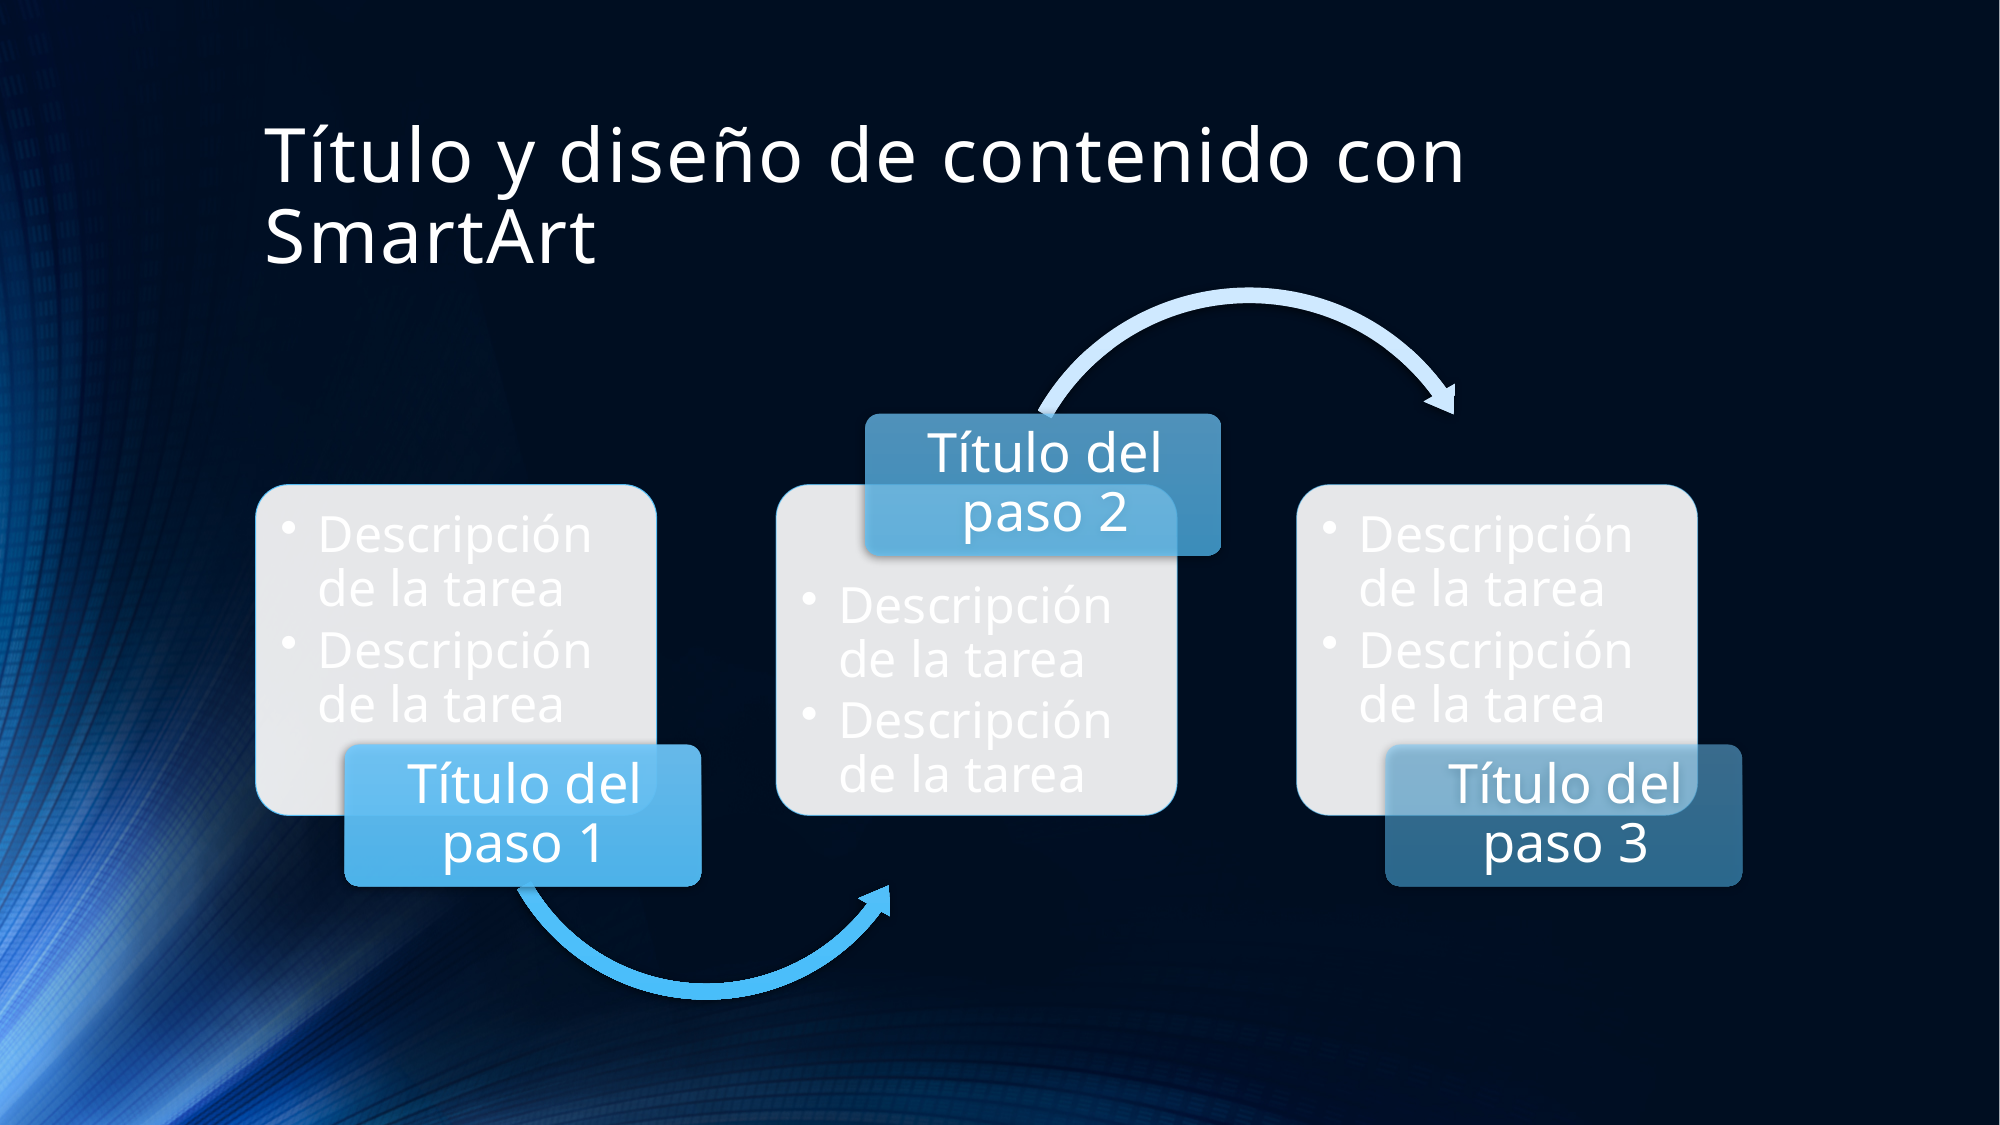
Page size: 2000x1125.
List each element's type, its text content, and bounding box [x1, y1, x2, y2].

picture [0, 0, 2000, 1125]
title Título y diseño de contenido con SmartArt [249, 62, 1750, 288]
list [249, 312, 1749, 988]
